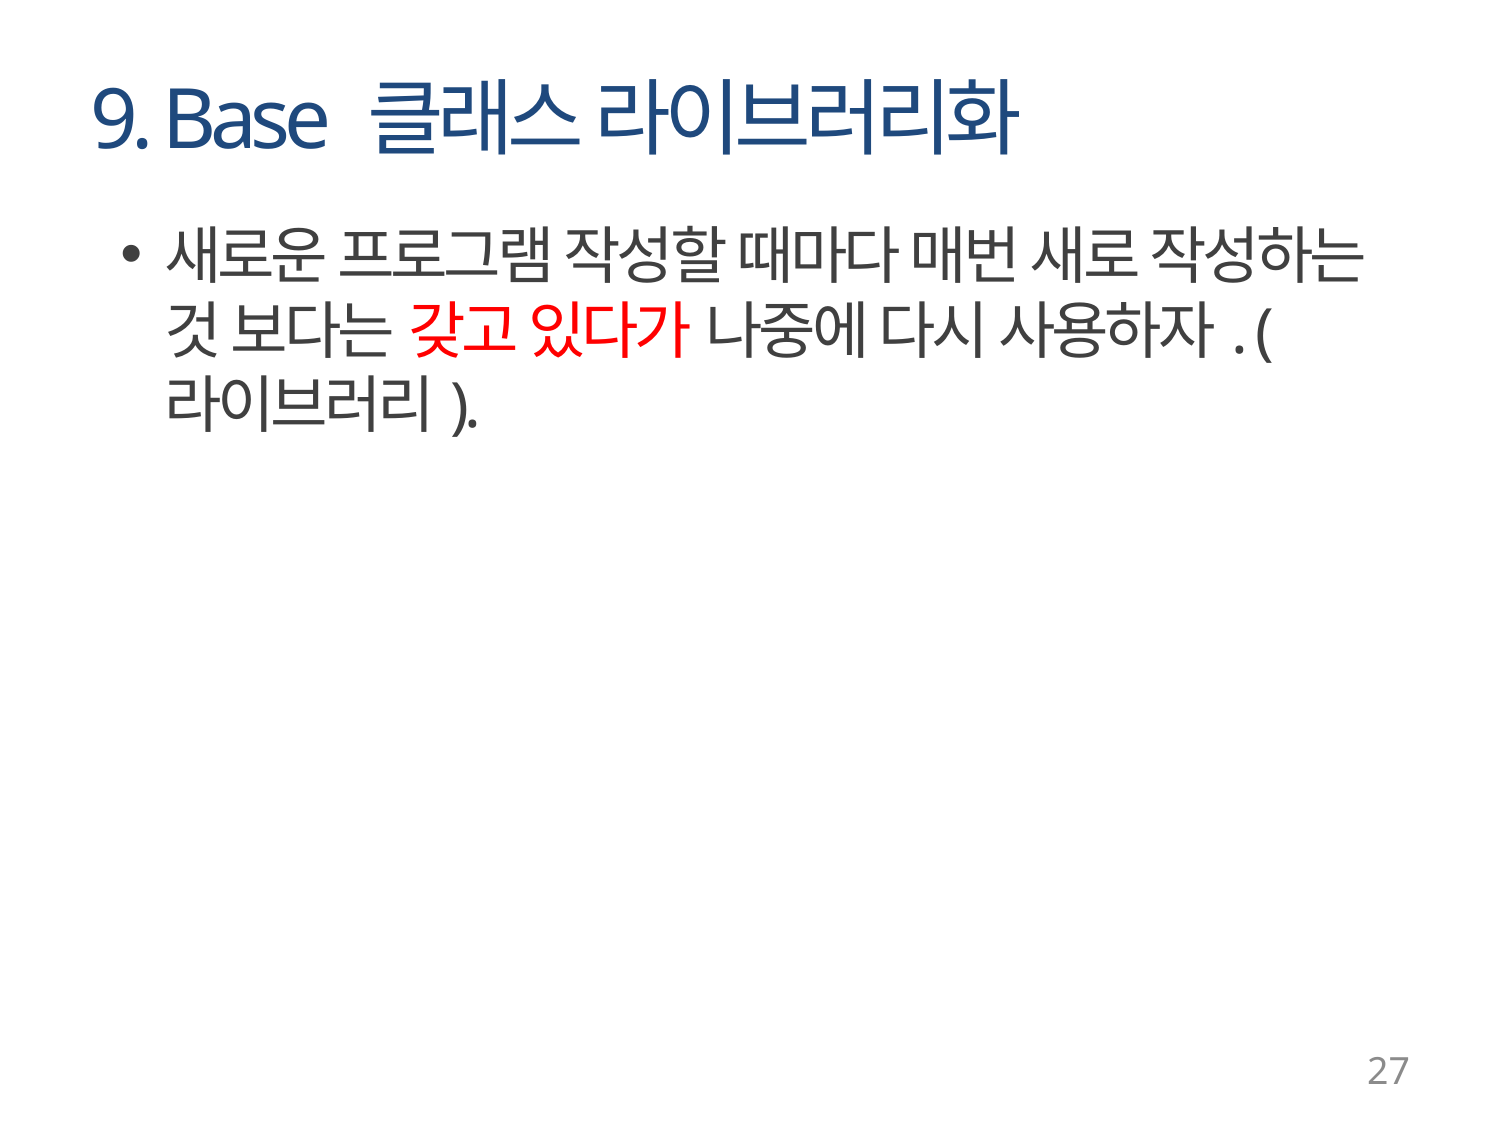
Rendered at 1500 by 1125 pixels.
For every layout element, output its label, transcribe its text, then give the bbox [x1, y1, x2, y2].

title 9. Base 클래스 라이브러리화 [75, 45, 1425, 185]
list 새로운 프로그램 작성할 때마다 매번 새로 작성하는 것 보다는 갖고 있다가 나중에 다시 사용하자. (라이브러리). [105, 208, 1395, 951]
slide_number 27 [1074, 1042, 1425, 1103]
